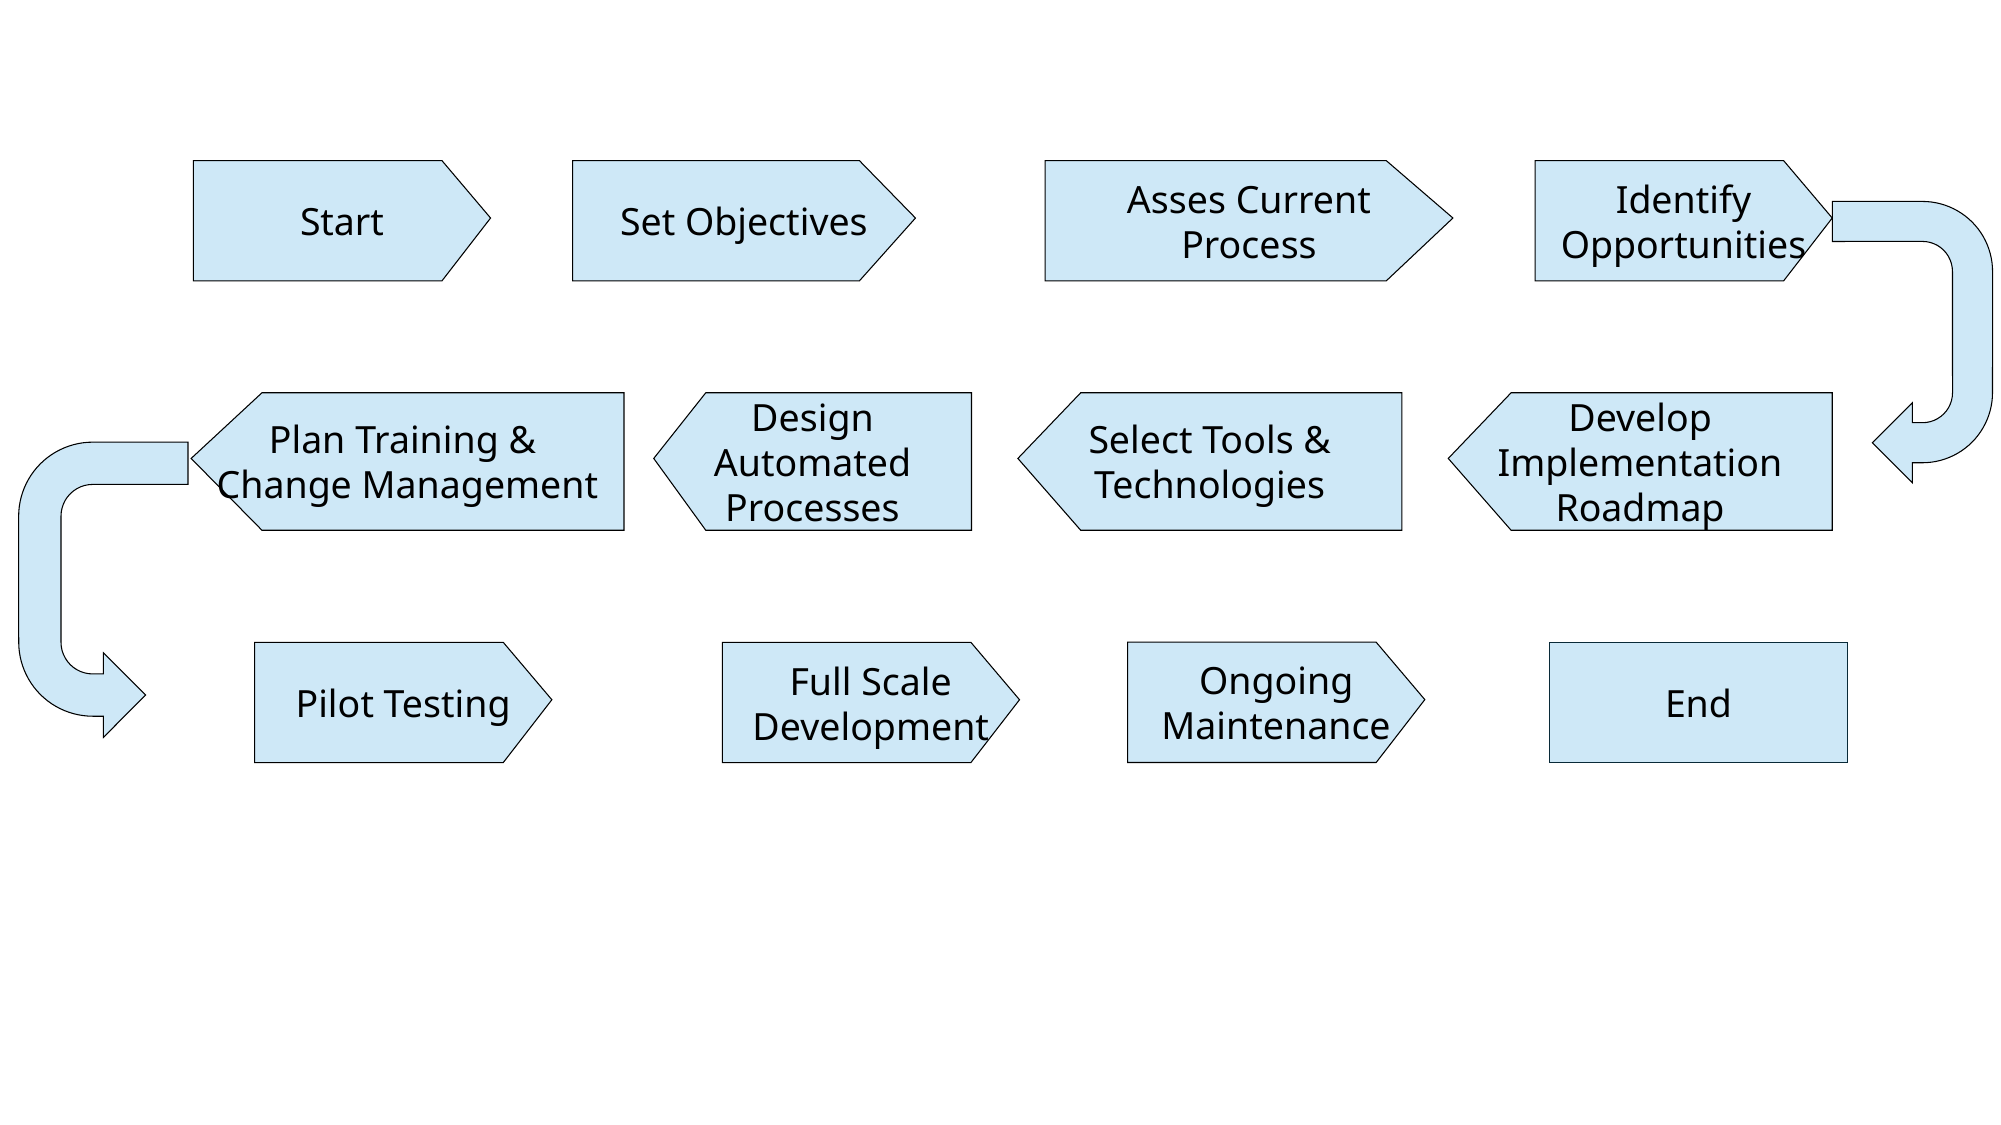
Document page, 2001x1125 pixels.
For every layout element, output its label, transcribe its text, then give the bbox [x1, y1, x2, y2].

text_box [1830, 199, 1995, 487]
text_box Set Objectives [571, 159, 918, 283]
text_box Start [191, 159, 493, 283]
text_box Full Scale Development [720, 640, 1022, 765]
text_box Asses Current Process [1043, 159, 1456, 283]
text_box Ongoing Maintenance [1126, 640, 1427, 765]
text_box Plan Training & Change Management [190, 391, 626, 532]
text_box [17, 440, 190, 742]
text_box Develop Implementation Roadmap [1446, 391, 1834, 532]
text_box Design Automated Processes [651, 391, 974, 532]
text_box Identify Opportunities [1533, 159, 1830, 283]
text_box Select Tools & Technologies [1015, 391, 1404, 532]
text_box End [1548, 641, 1849, 764]
text_box Pilot Testing [253, 640, 554, 765]
